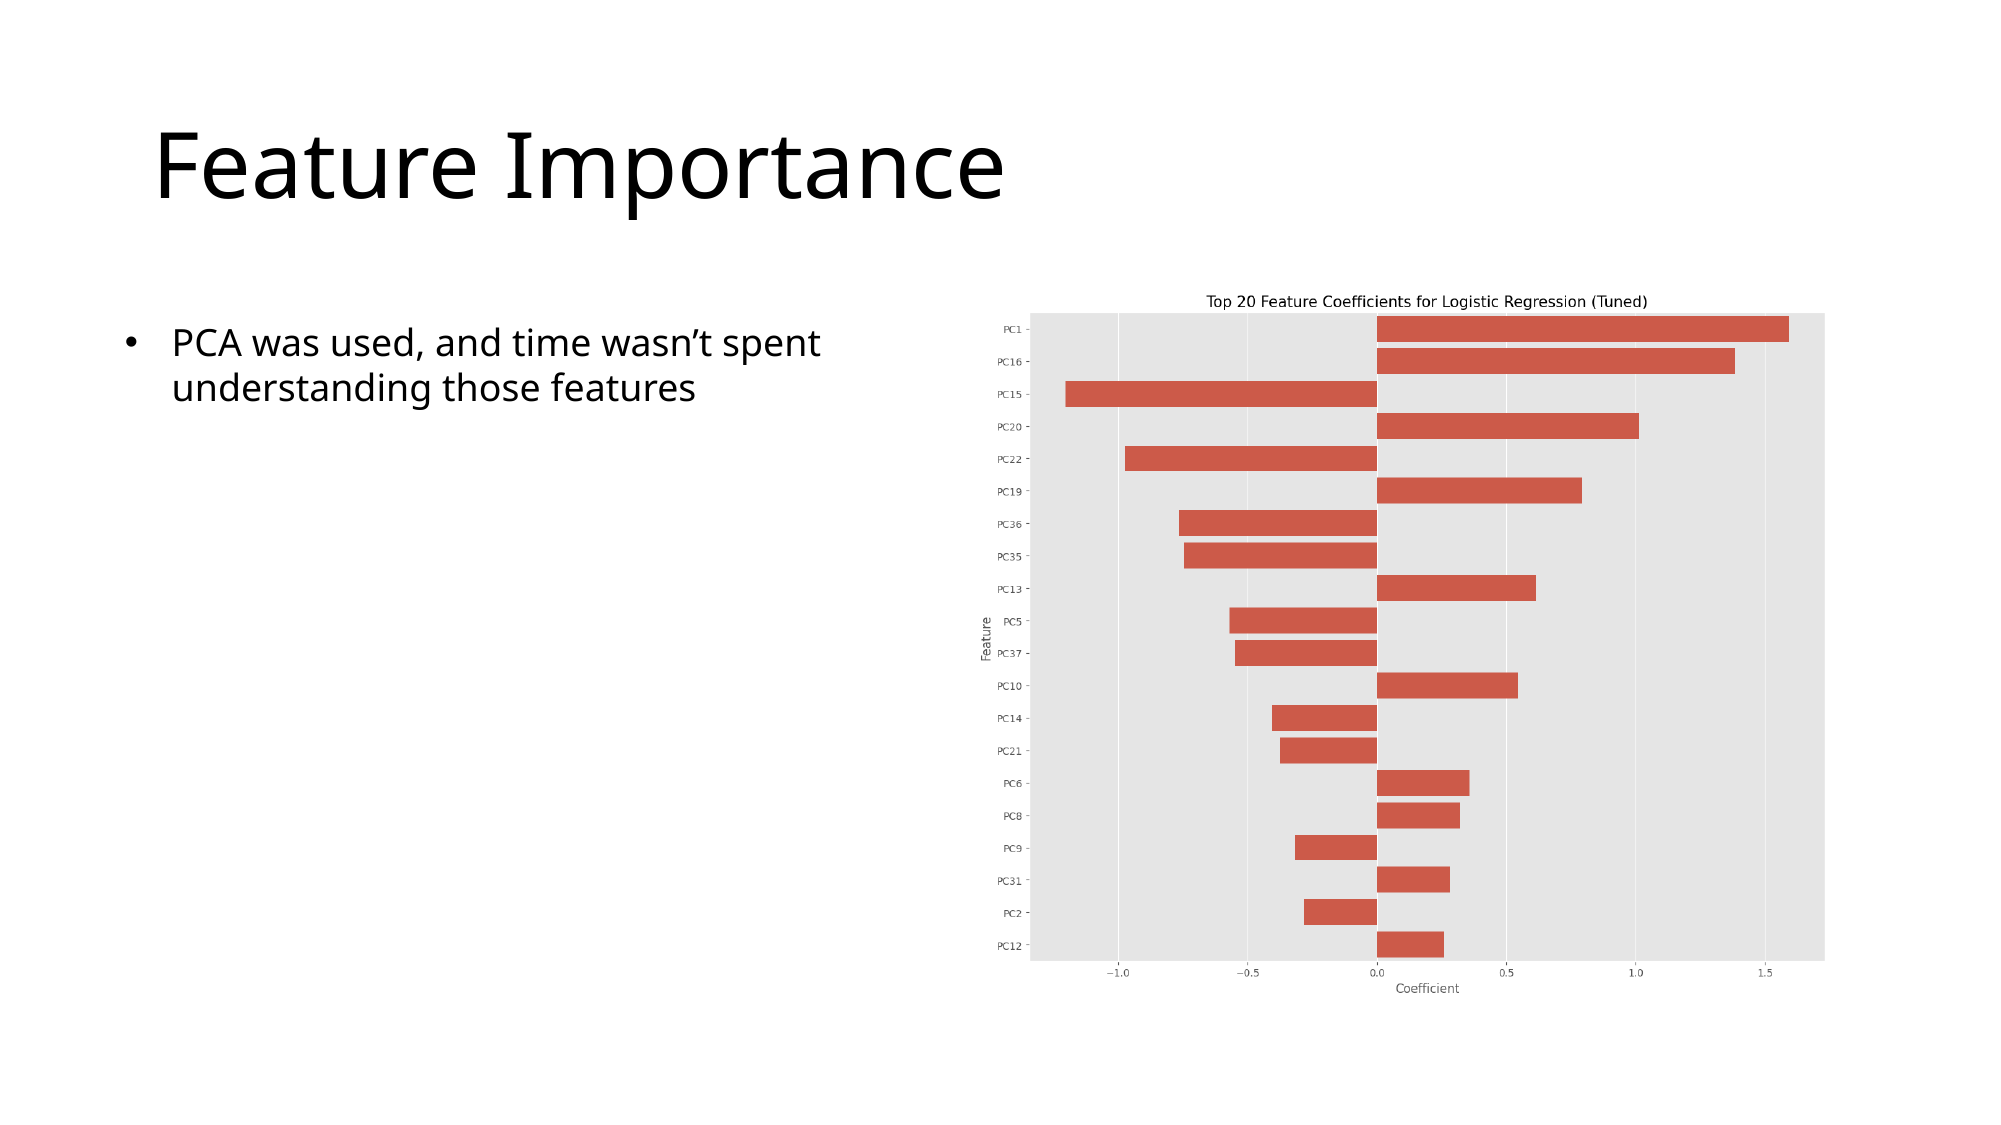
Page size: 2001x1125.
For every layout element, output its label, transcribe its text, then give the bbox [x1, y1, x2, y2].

text_box PCA was used, and time wasn’t spent understanding those features [110, 311, 839, 417]
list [972, 287, 1832, 1003]
title Feature Importance [137, 59, 1863, 278]
